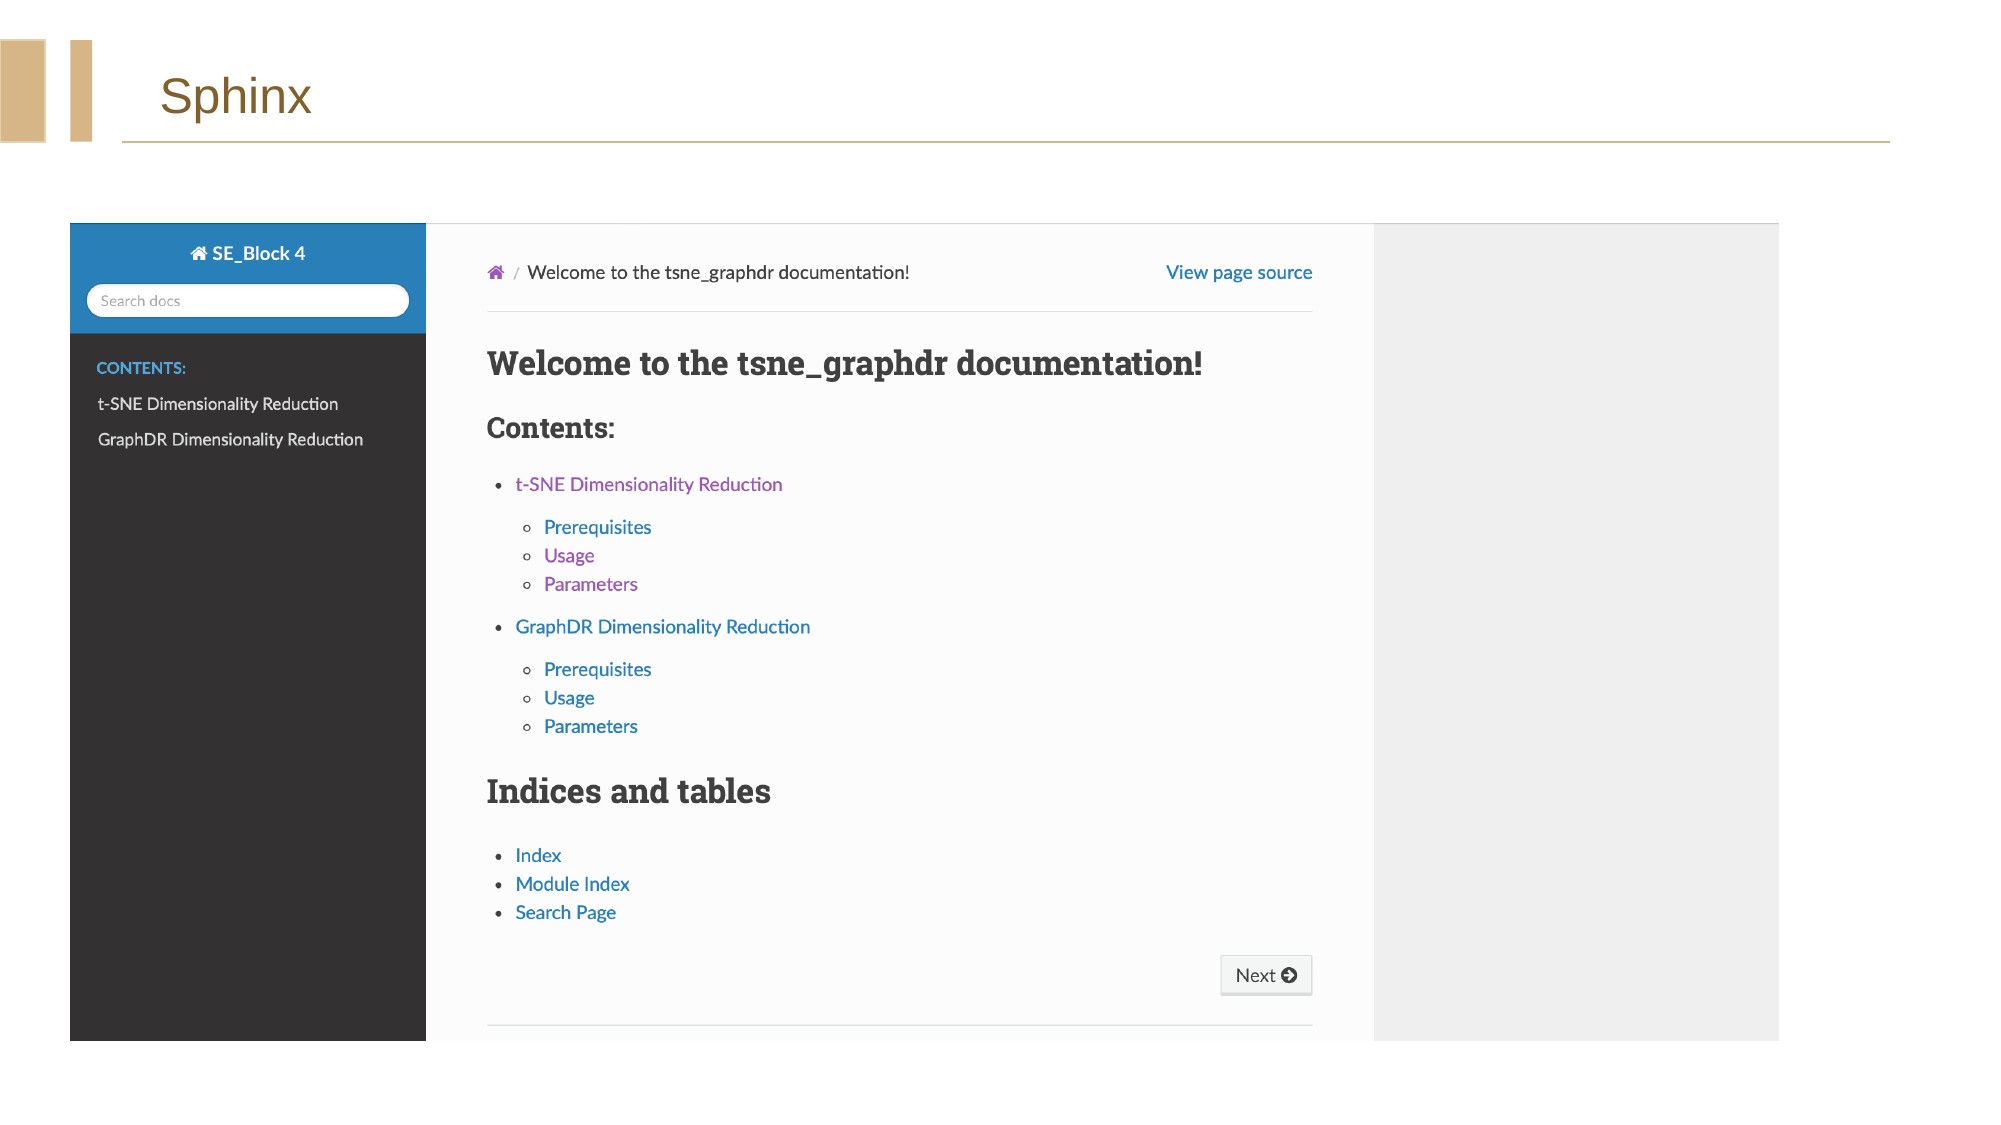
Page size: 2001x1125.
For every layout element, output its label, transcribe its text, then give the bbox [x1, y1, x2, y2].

picture [69, 223, 1779, 1042]
text_box Sphinx [144, 56, 1648, 131]
text_box [70, 40, 93, 142]
text_box [0, 39, 46, 143]
